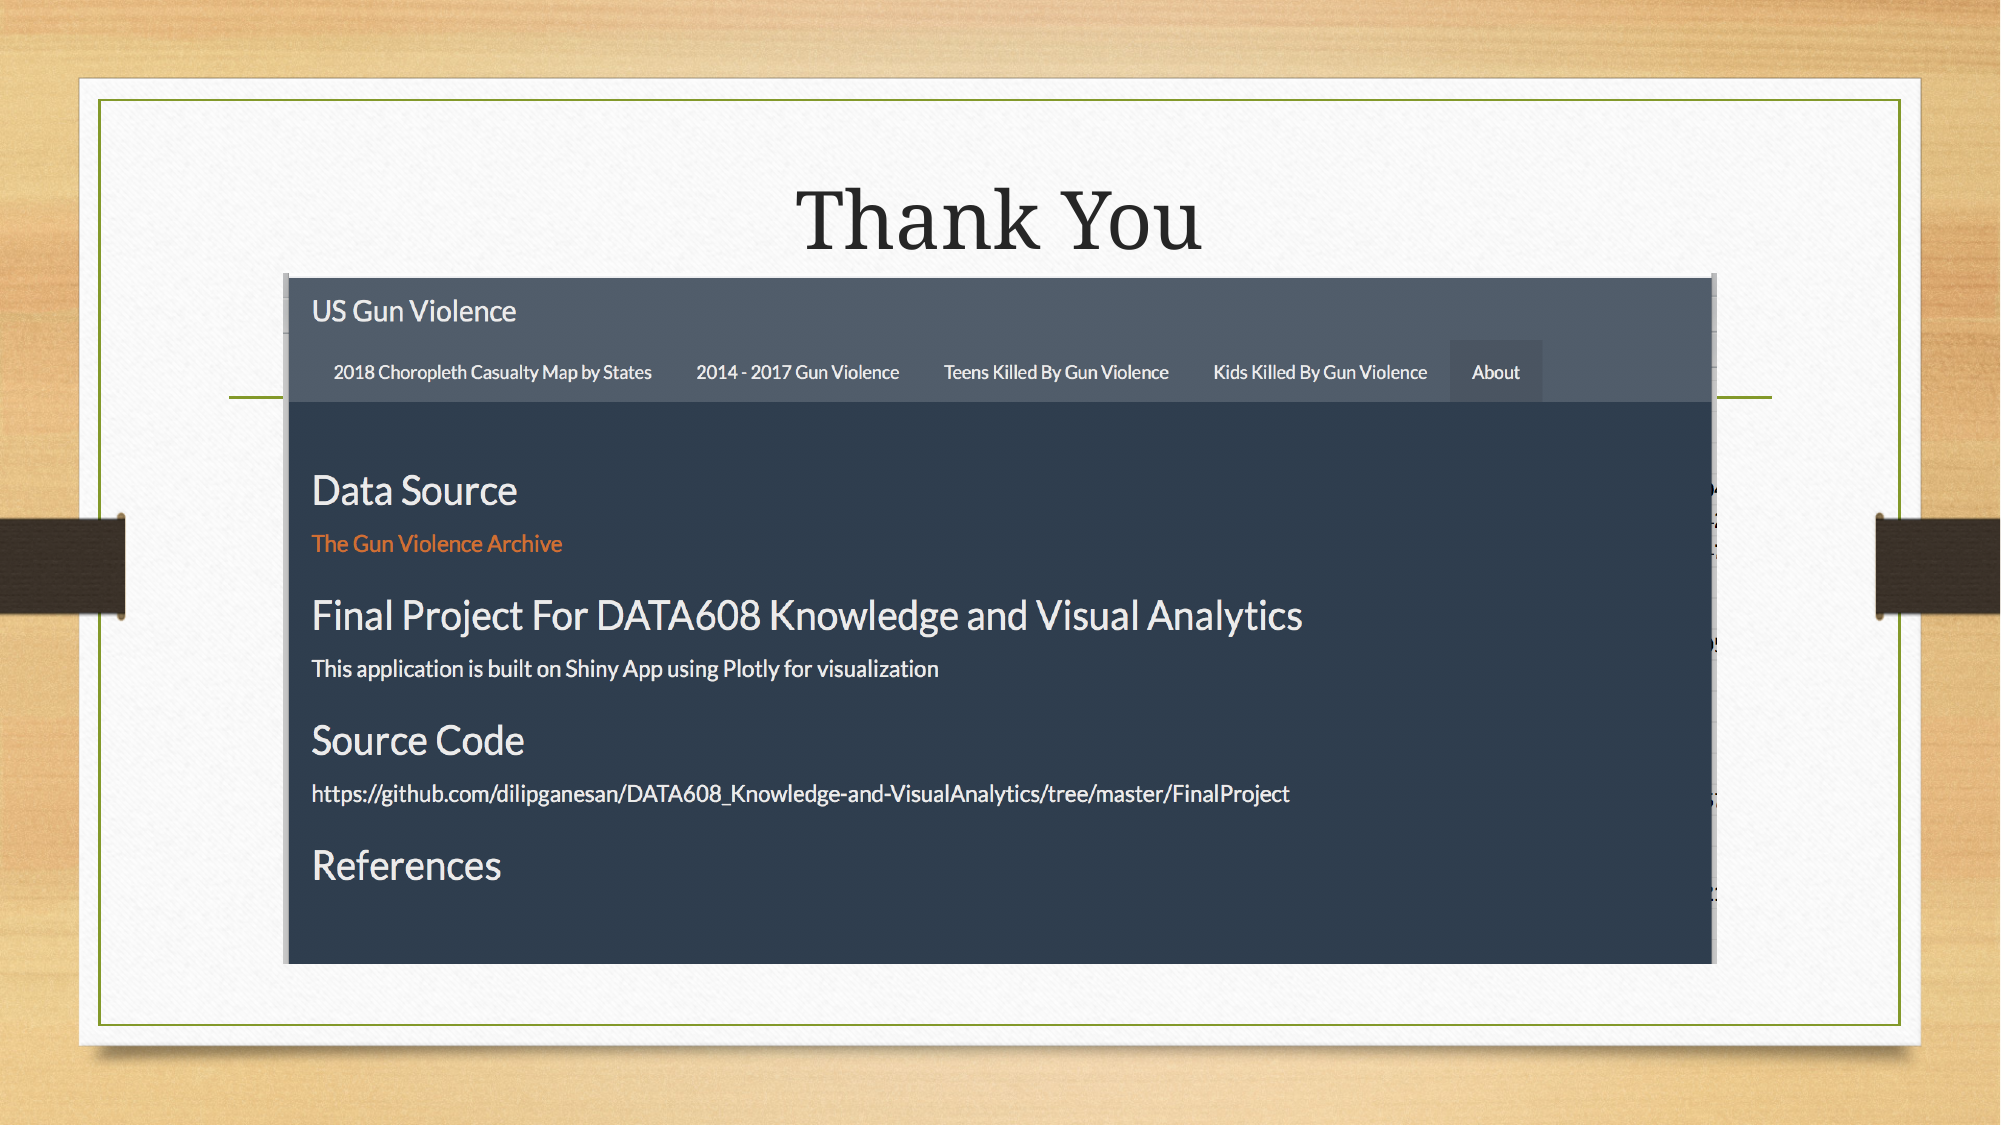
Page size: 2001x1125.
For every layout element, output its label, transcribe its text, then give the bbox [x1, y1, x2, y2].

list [283, 273, 1717, 964]
title Thank You [212, 161, 1788, 274]
picture [0, 0, 2001, 1125]
